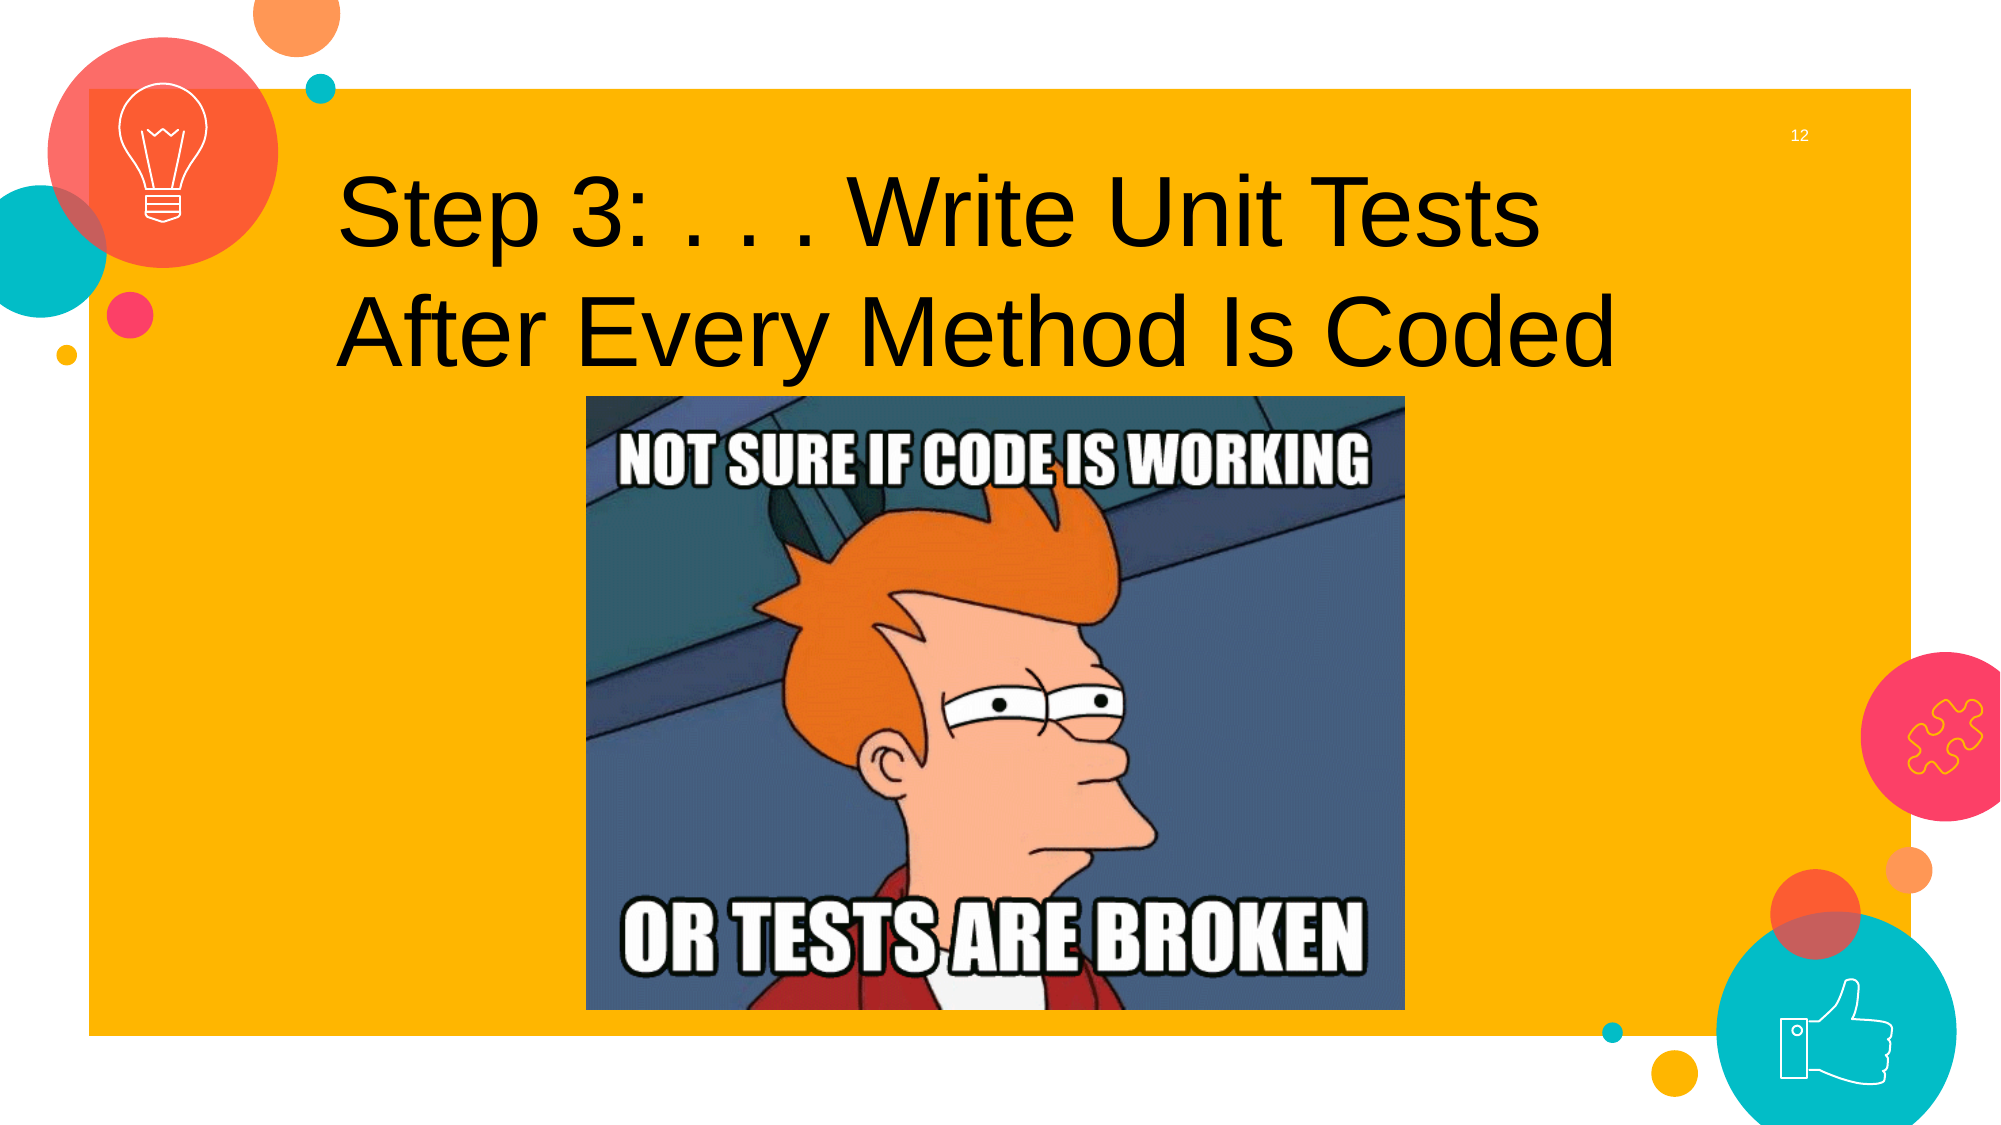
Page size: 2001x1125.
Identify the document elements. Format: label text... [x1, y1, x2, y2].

slide_number 12 [1775, 91, 1896, 178]
picture [586, 396, 1405, 1010]
text_box Step 3: . . . Write Unit Tests After Every Method Is Coded [321, 139, 1763, 394]
